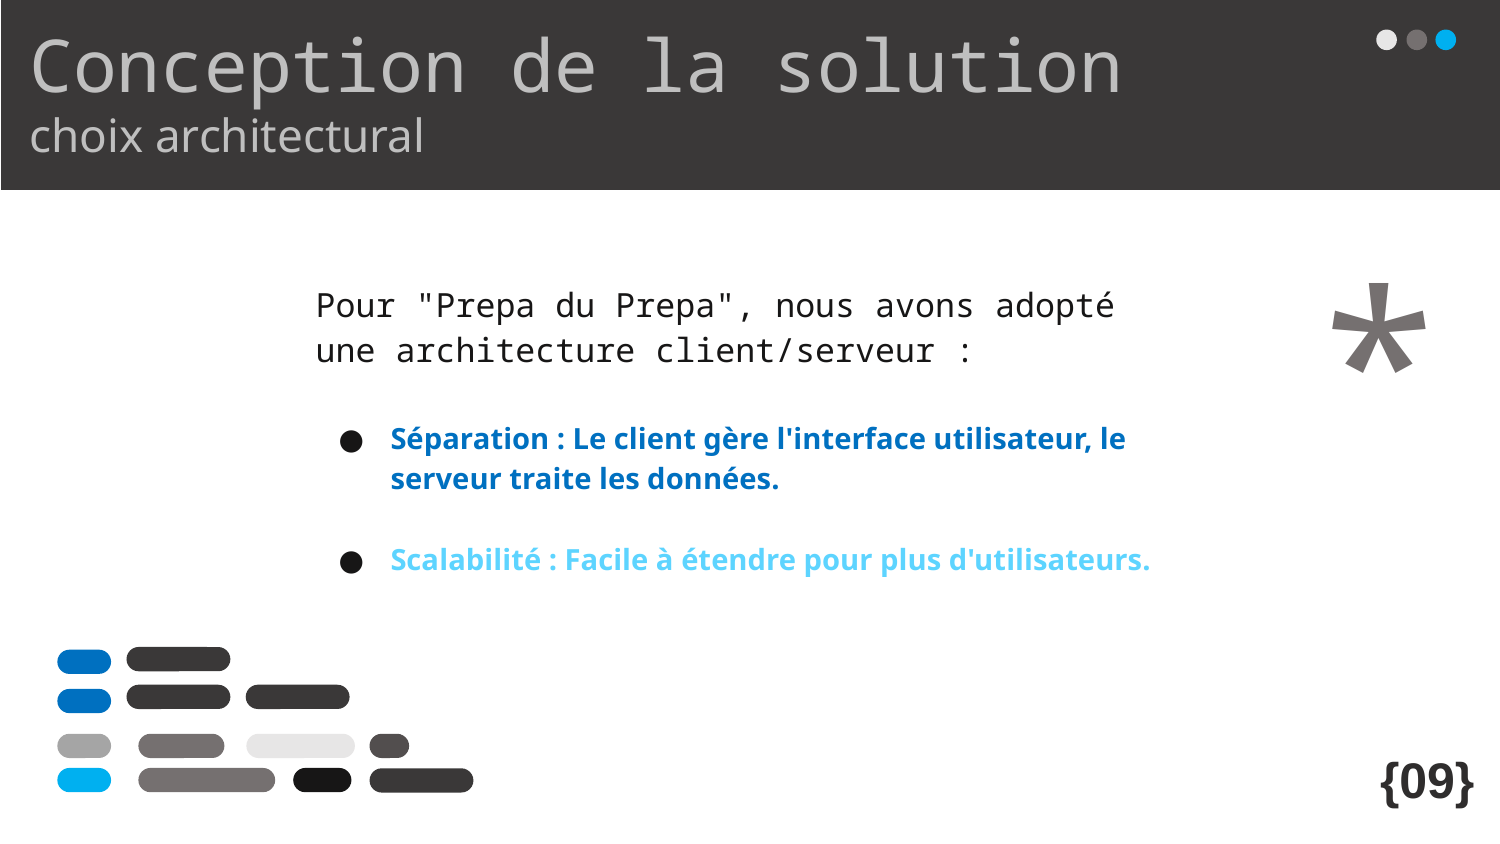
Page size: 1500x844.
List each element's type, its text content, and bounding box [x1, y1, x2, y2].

title Conception de la solution choix architectural [14, 4, 1280, 99]
text_box {09} [1364, 741, 1490, 817]
text_box * [1309, 220, 1395, 351]
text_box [57, 646, 474, 793]
text_box Pour "Prepa du Prepa", nous avons adopté une architecture client/serveur : Séparation : Le client gère l'interface utilisateur, le serveur traite les données. Scalabilité : Facile à étendre pour plus d'utilisateurs. [300, 262, 1175, 626]
